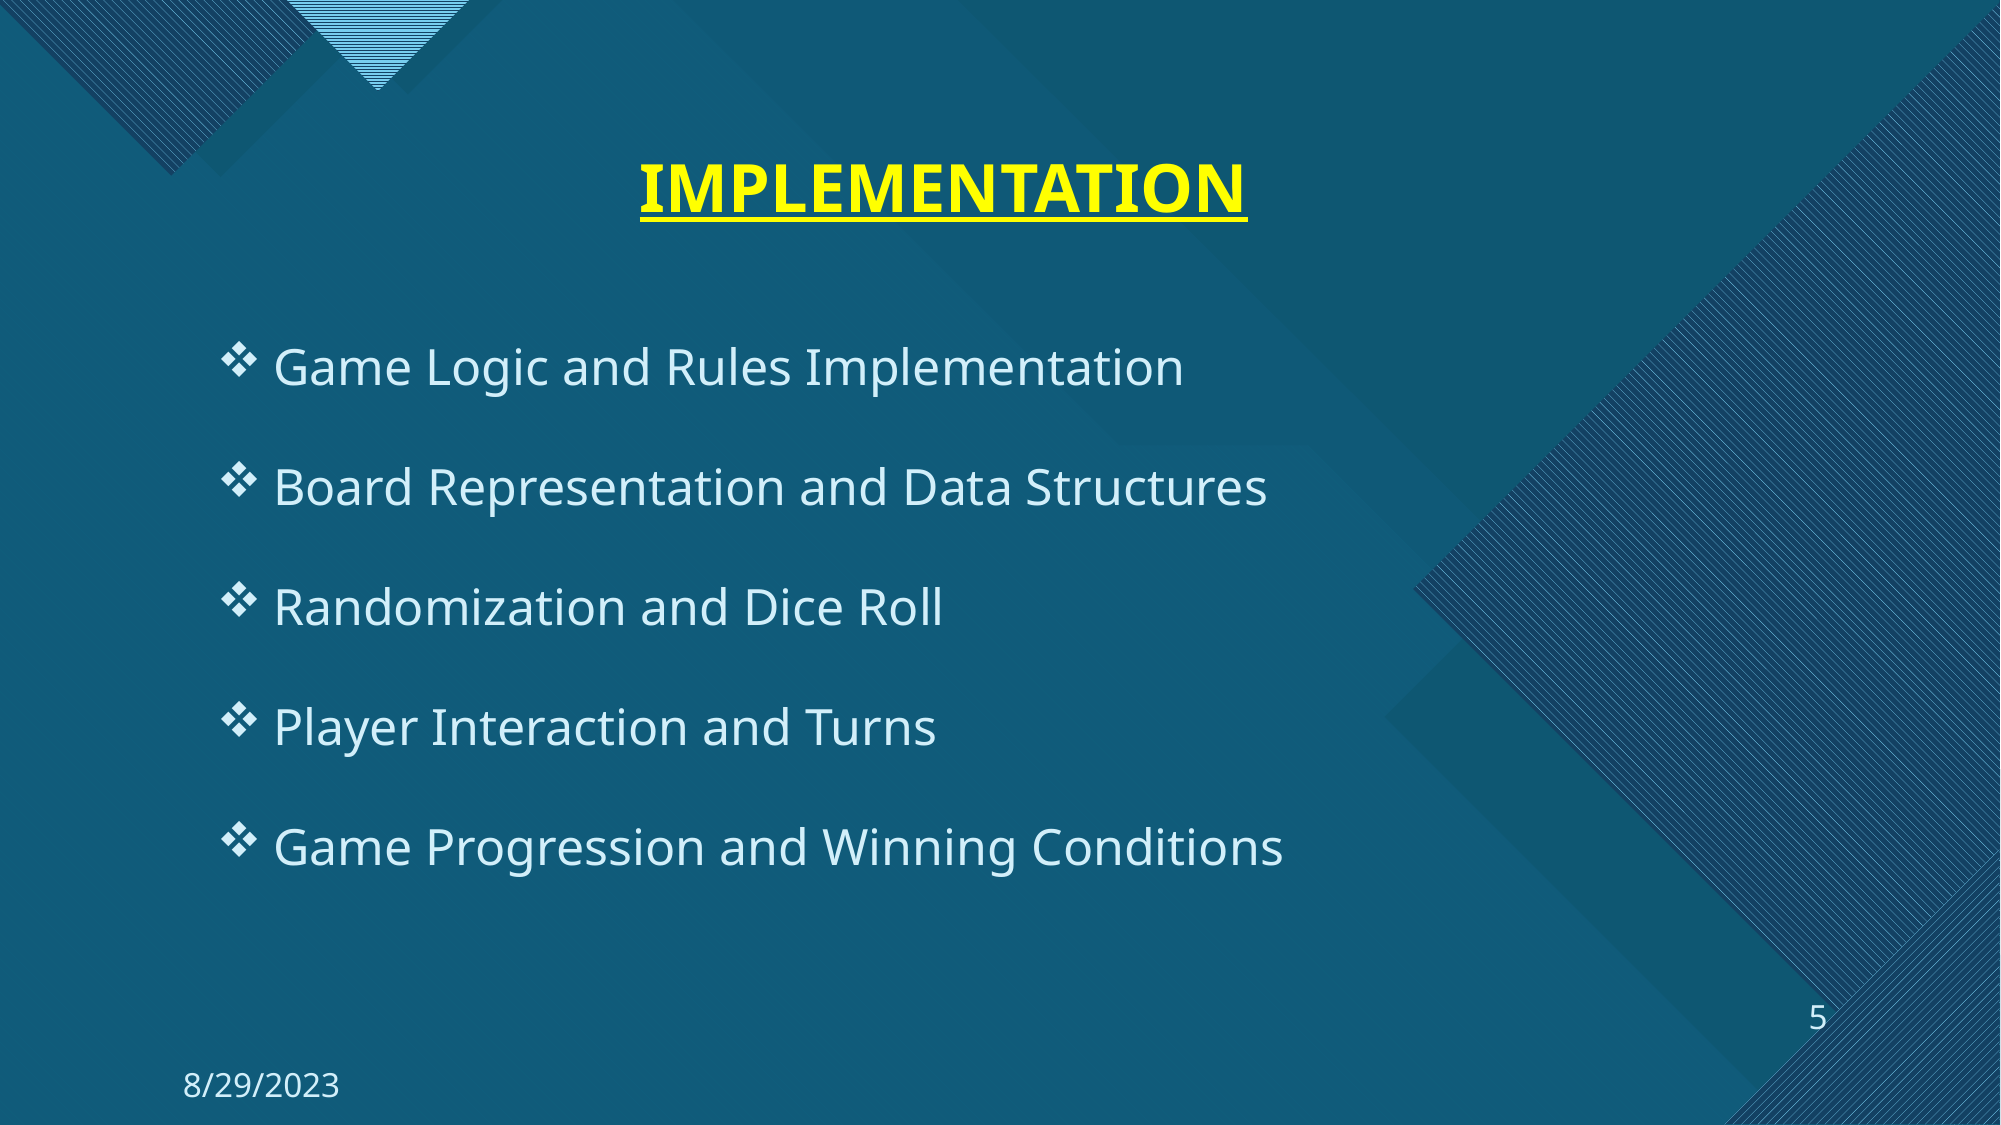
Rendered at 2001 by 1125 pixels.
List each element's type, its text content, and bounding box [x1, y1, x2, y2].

slide_number 5 [1793, 996, 1954, 1042]
list IMPLEMENTATION [385, 155, 1502, 216]
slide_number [168, 1061, 522, 1107]
text_box Game Logic and Rules Implementation Board Representation and Data Structures Randomization and Dice Roll Player Interaction and Turns Game Progression and Winning Conditions [202, 268, 1589, 1063]
